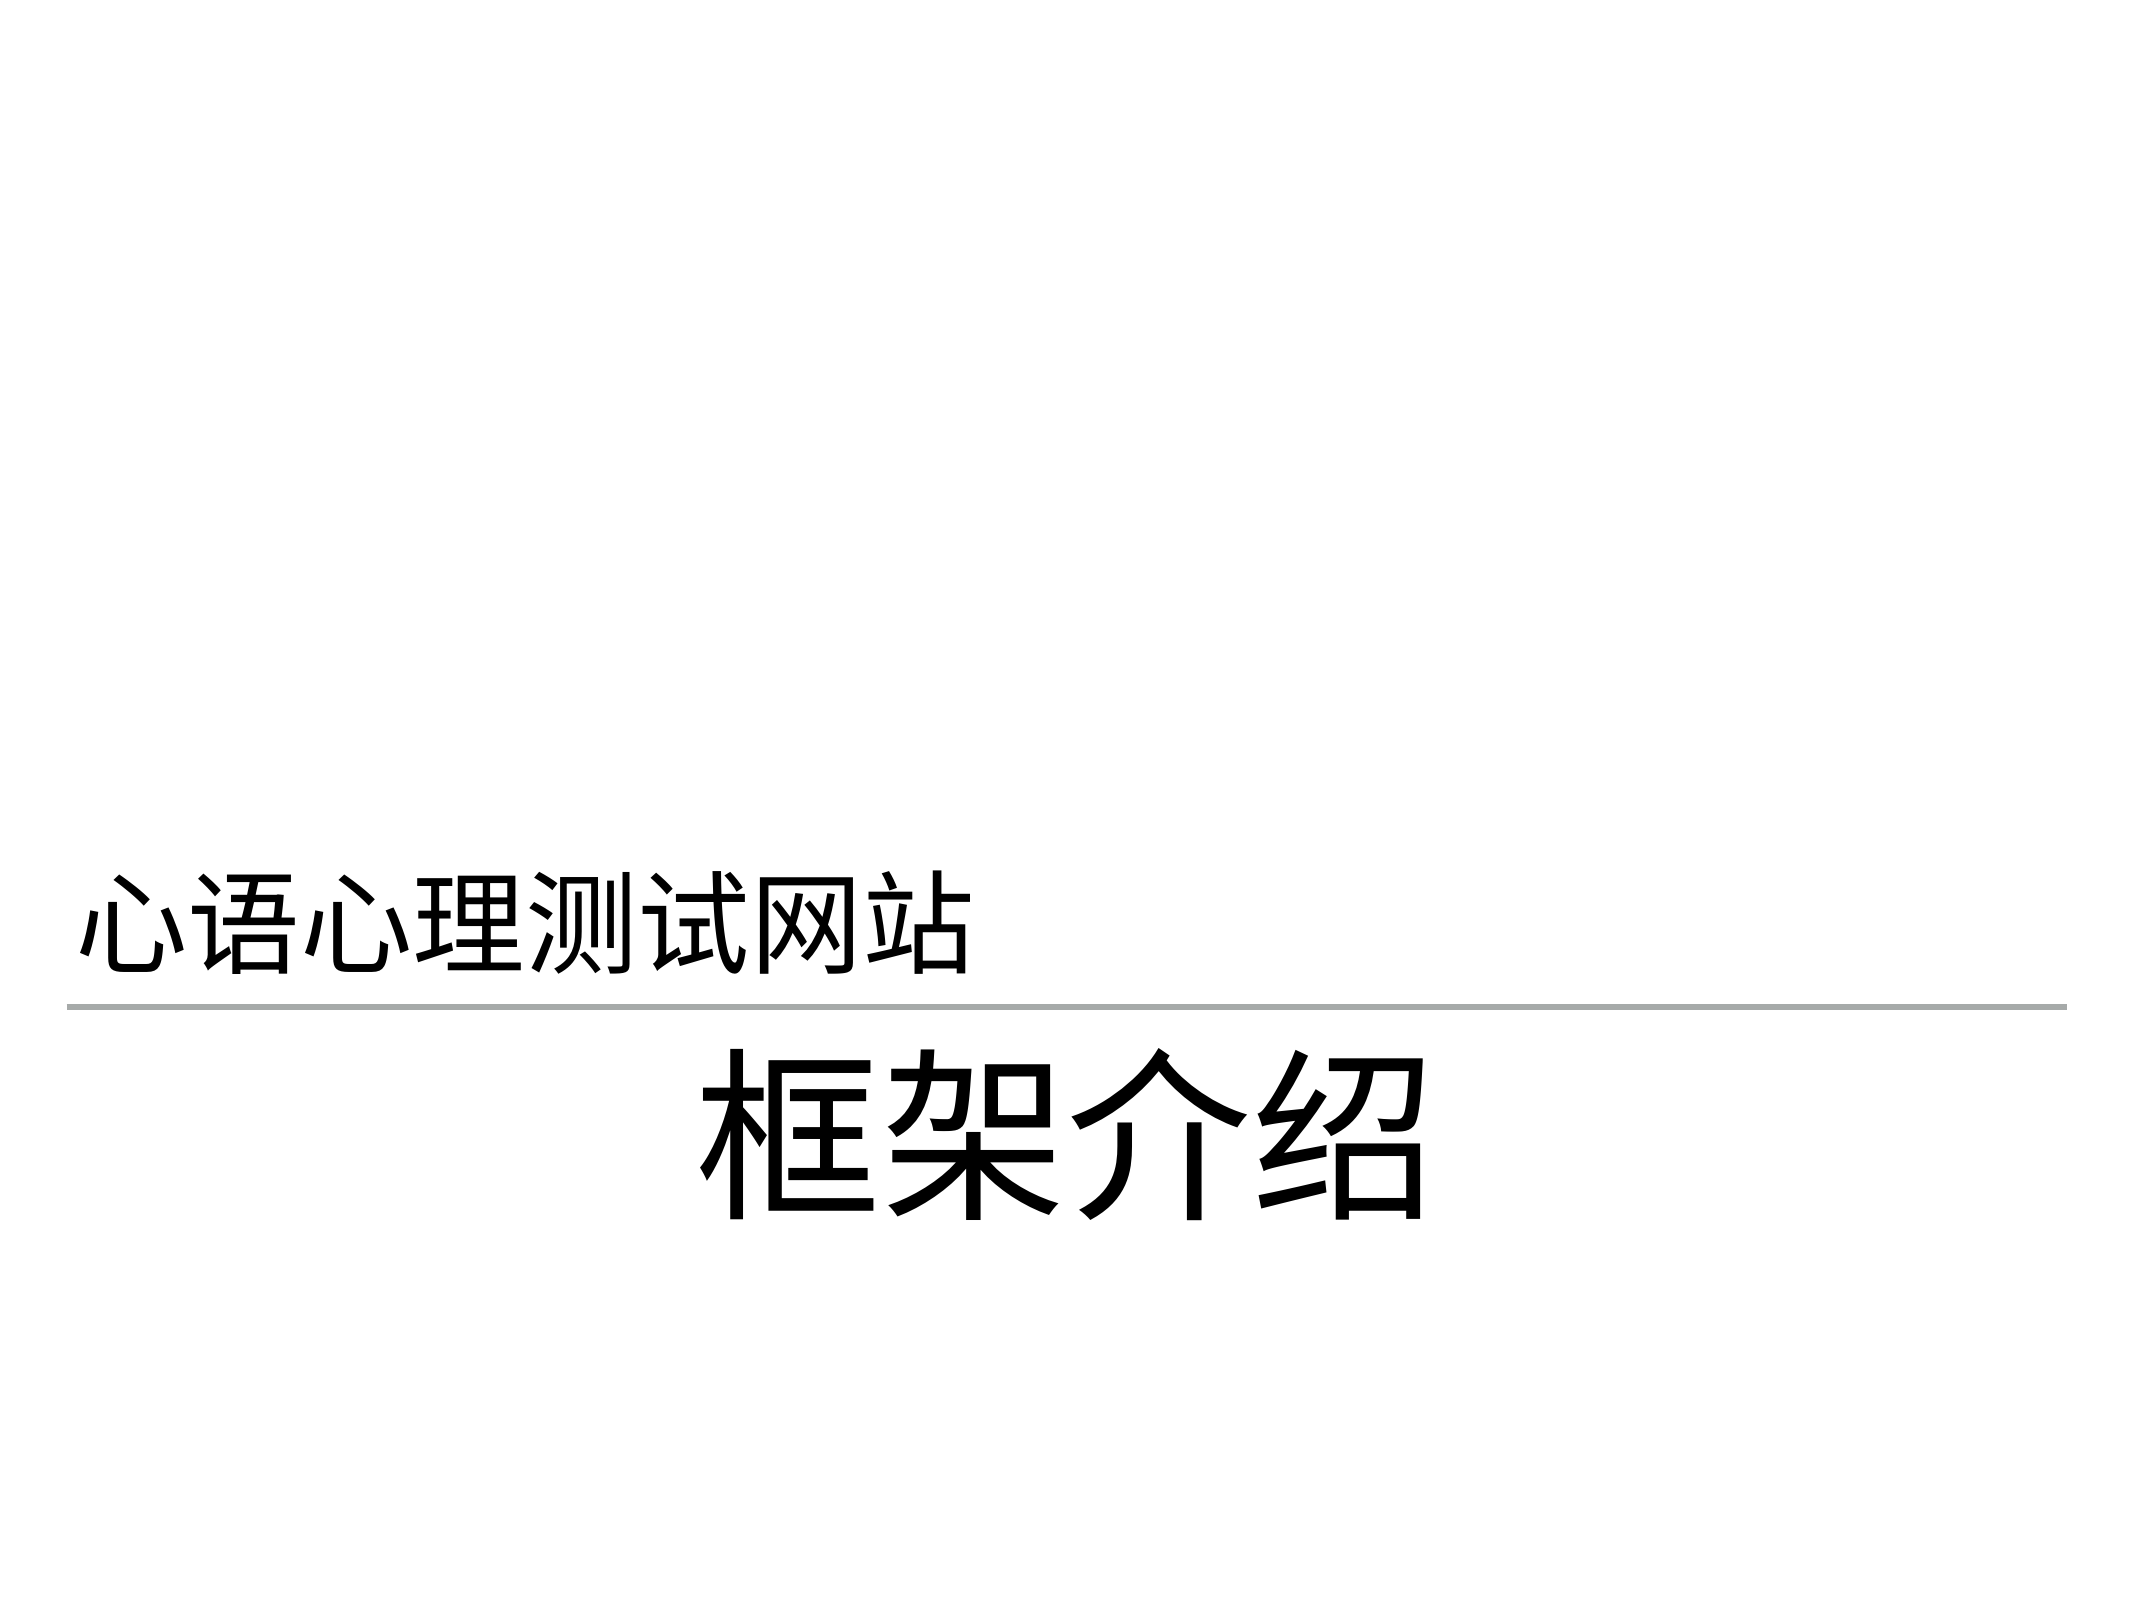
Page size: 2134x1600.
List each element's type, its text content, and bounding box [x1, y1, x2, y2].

list 心语心理测试网站 [66, 699, 2068, 997]
title 框架介绍 [66, 1053, 2068, 1499]
